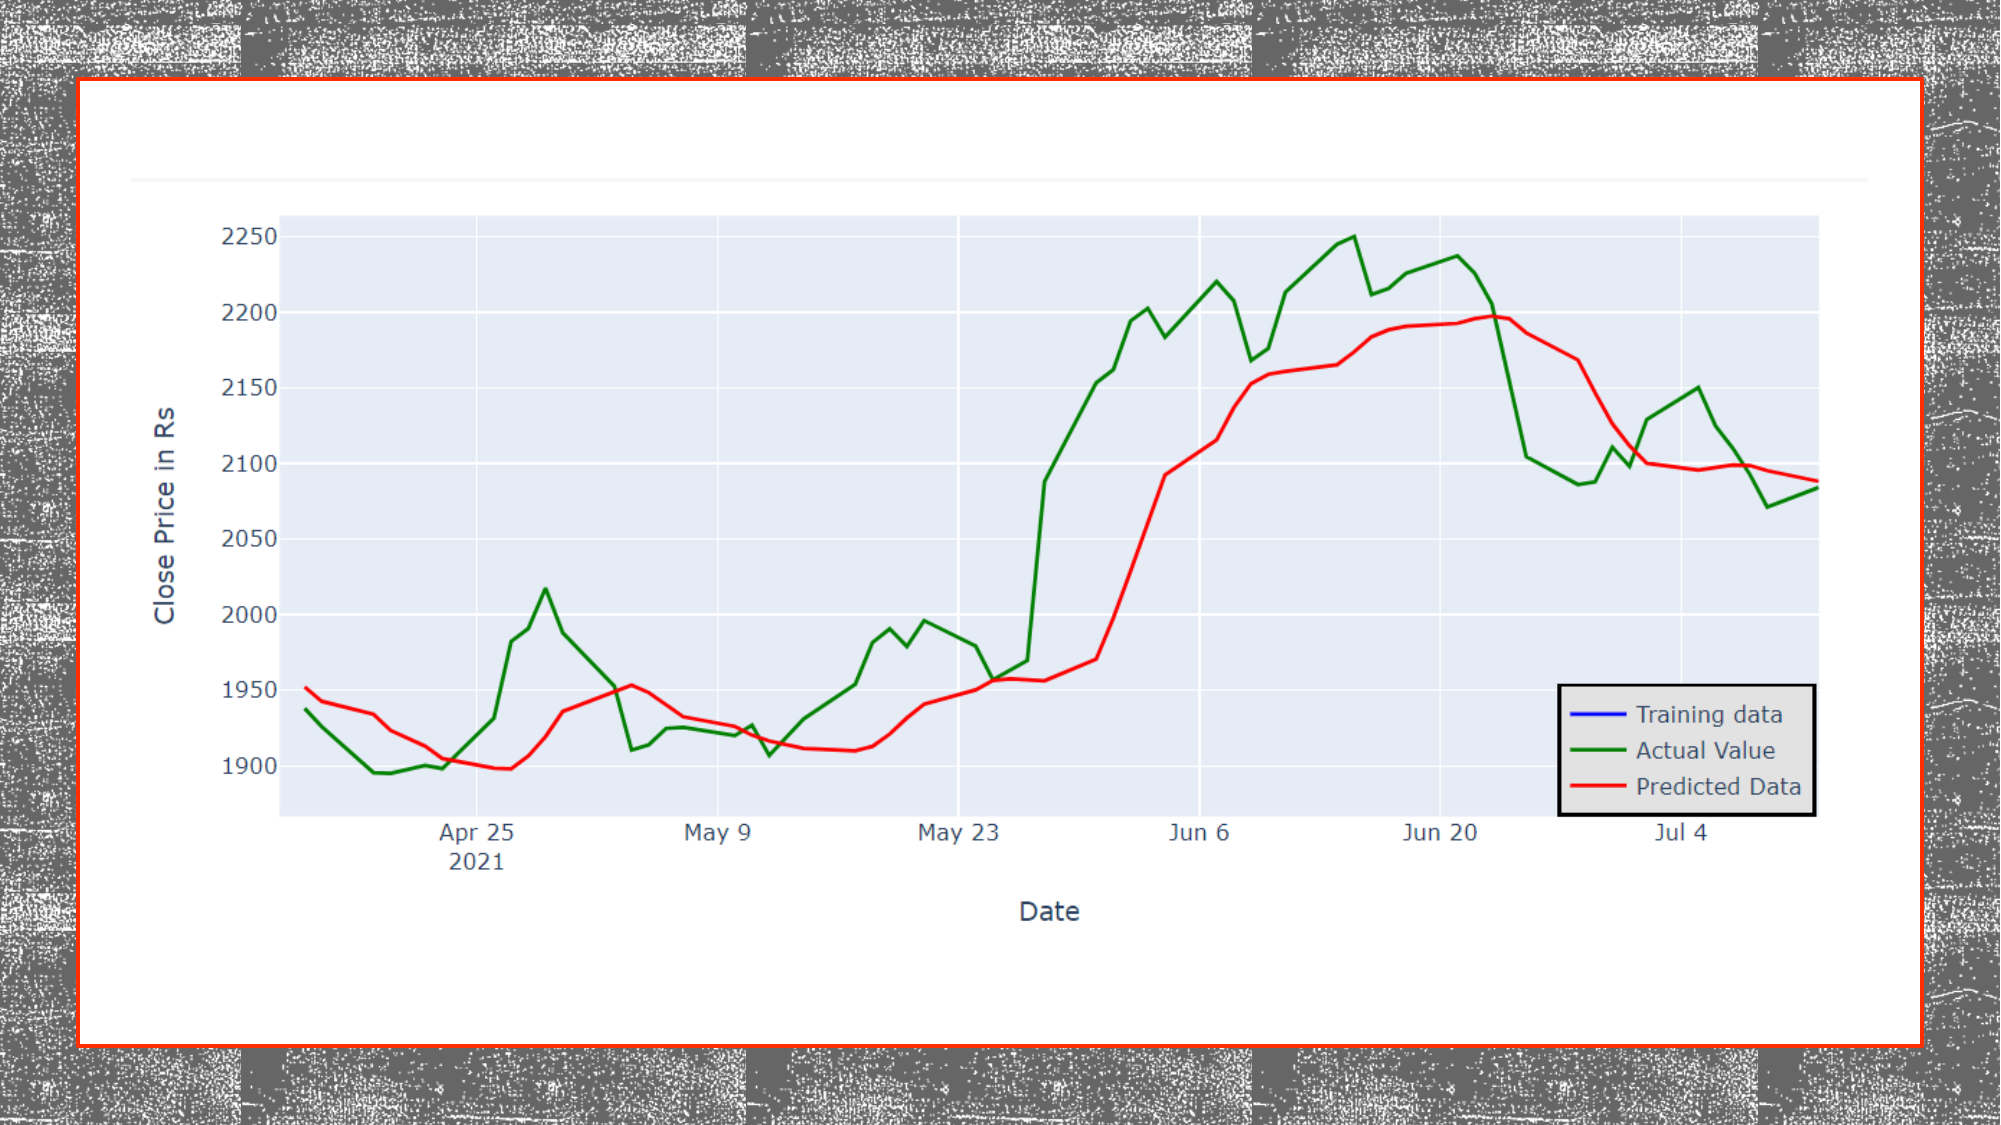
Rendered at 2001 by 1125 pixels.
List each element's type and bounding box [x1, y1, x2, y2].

text_box [1872, 1024, 1944, 1096]
picture [132, 178, 1868, 945]
text_box [77, 78, 1923, 1047]
text_box [0, 0, 2000, 1125]
